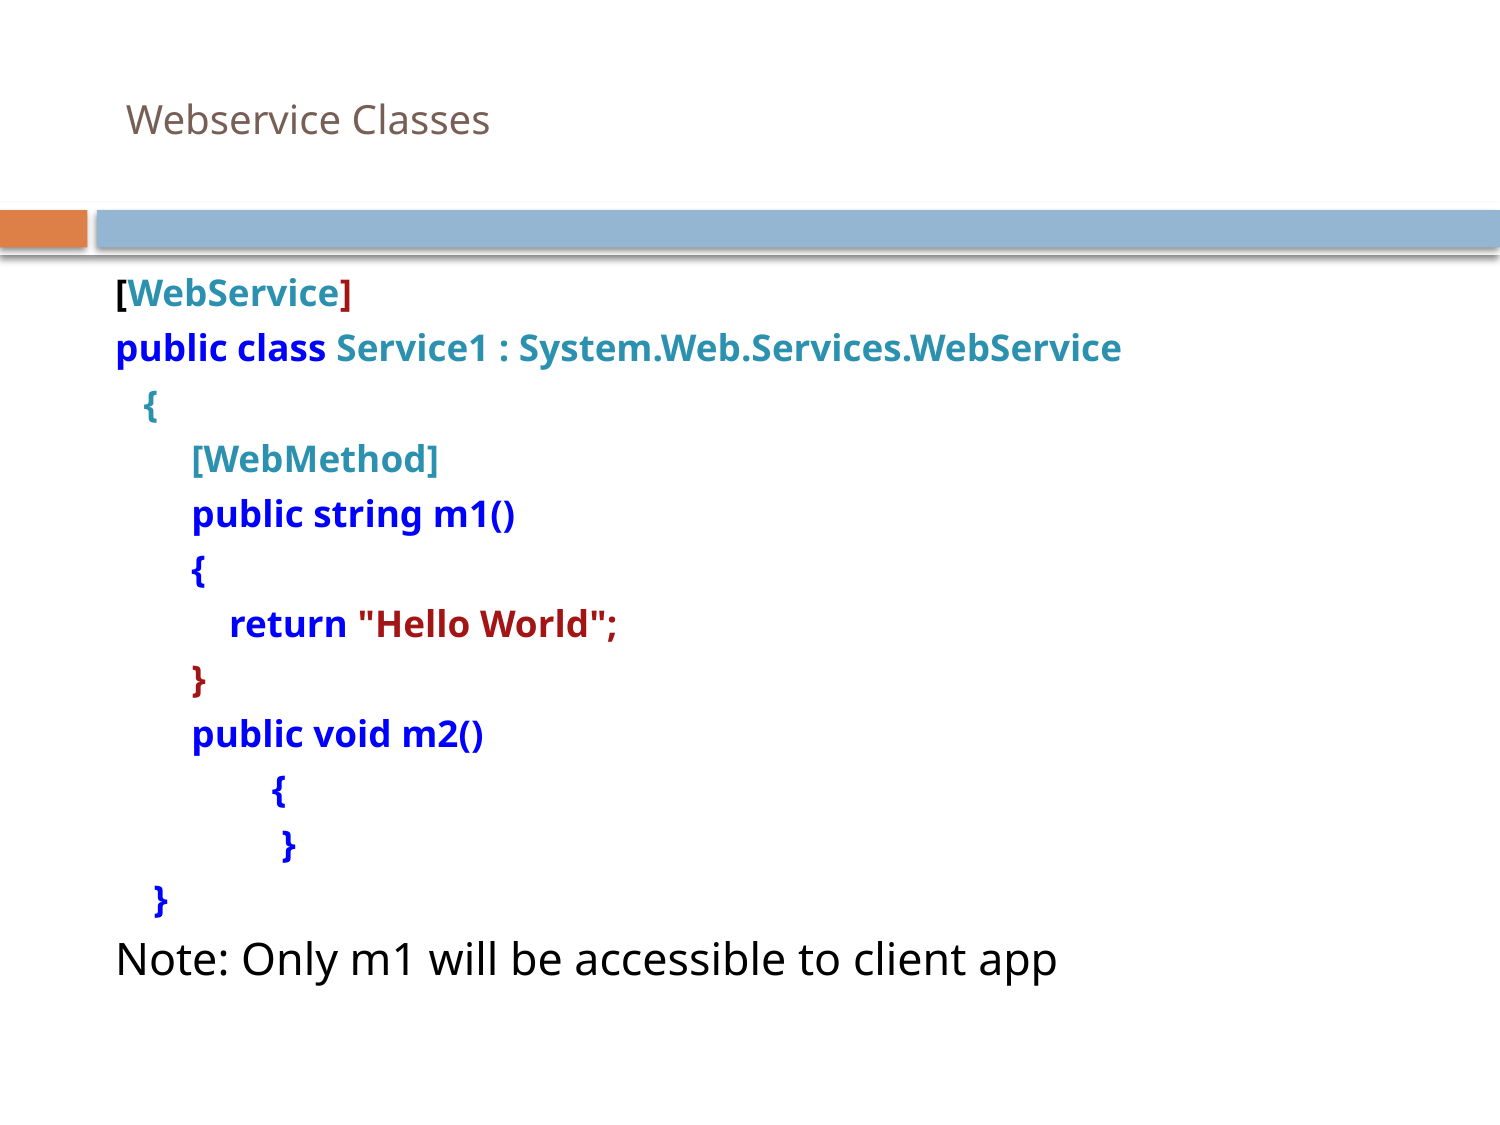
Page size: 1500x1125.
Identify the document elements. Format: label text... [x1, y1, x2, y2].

title Webservice Classes [100, 37, 1438, 200]
list [WebService] public class Service1 : System.Web.Services.WebService { [WebMethod] public string m1() { return "Hello World"; } public void m2() { } } Note: Only m1 will be accessible to client app [100, 262, 1438, 1000]
